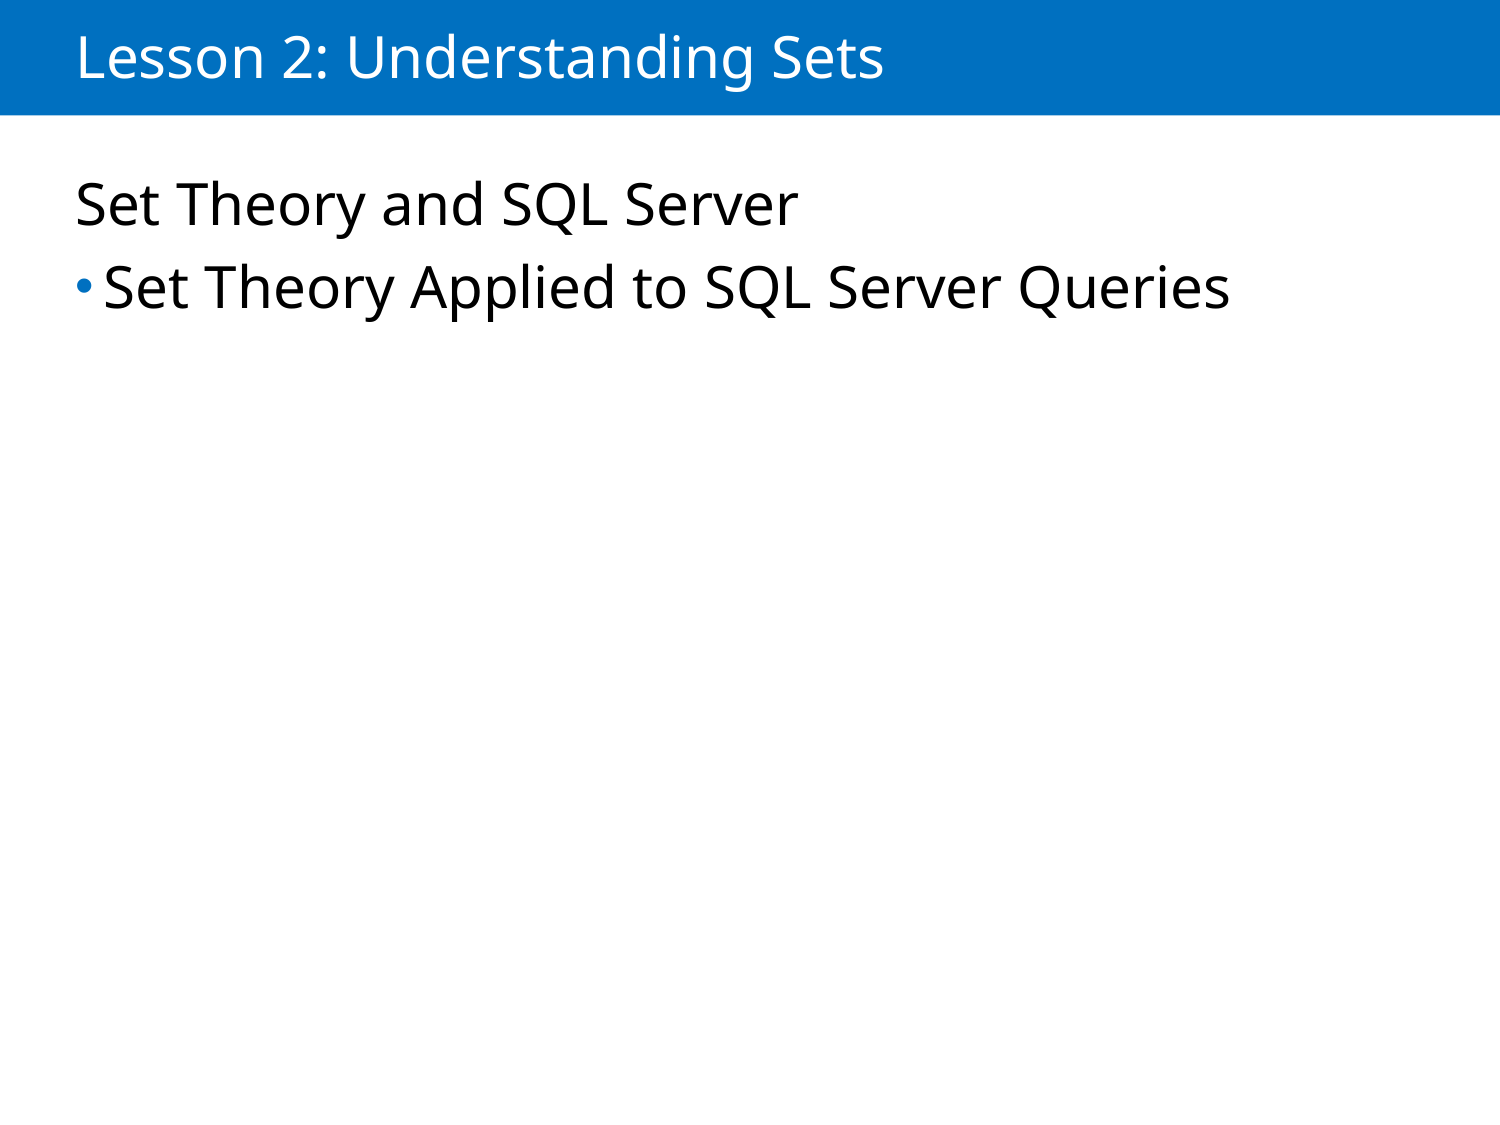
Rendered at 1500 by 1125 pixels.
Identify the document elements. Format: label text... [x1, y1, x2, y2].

list Set Theory and SQL Server Set Theory Applied to SQL Server Queries [74, 167, 1408, 1013]
title Lesson 2: Understanding Sets [75, 0, 1351, 122]
